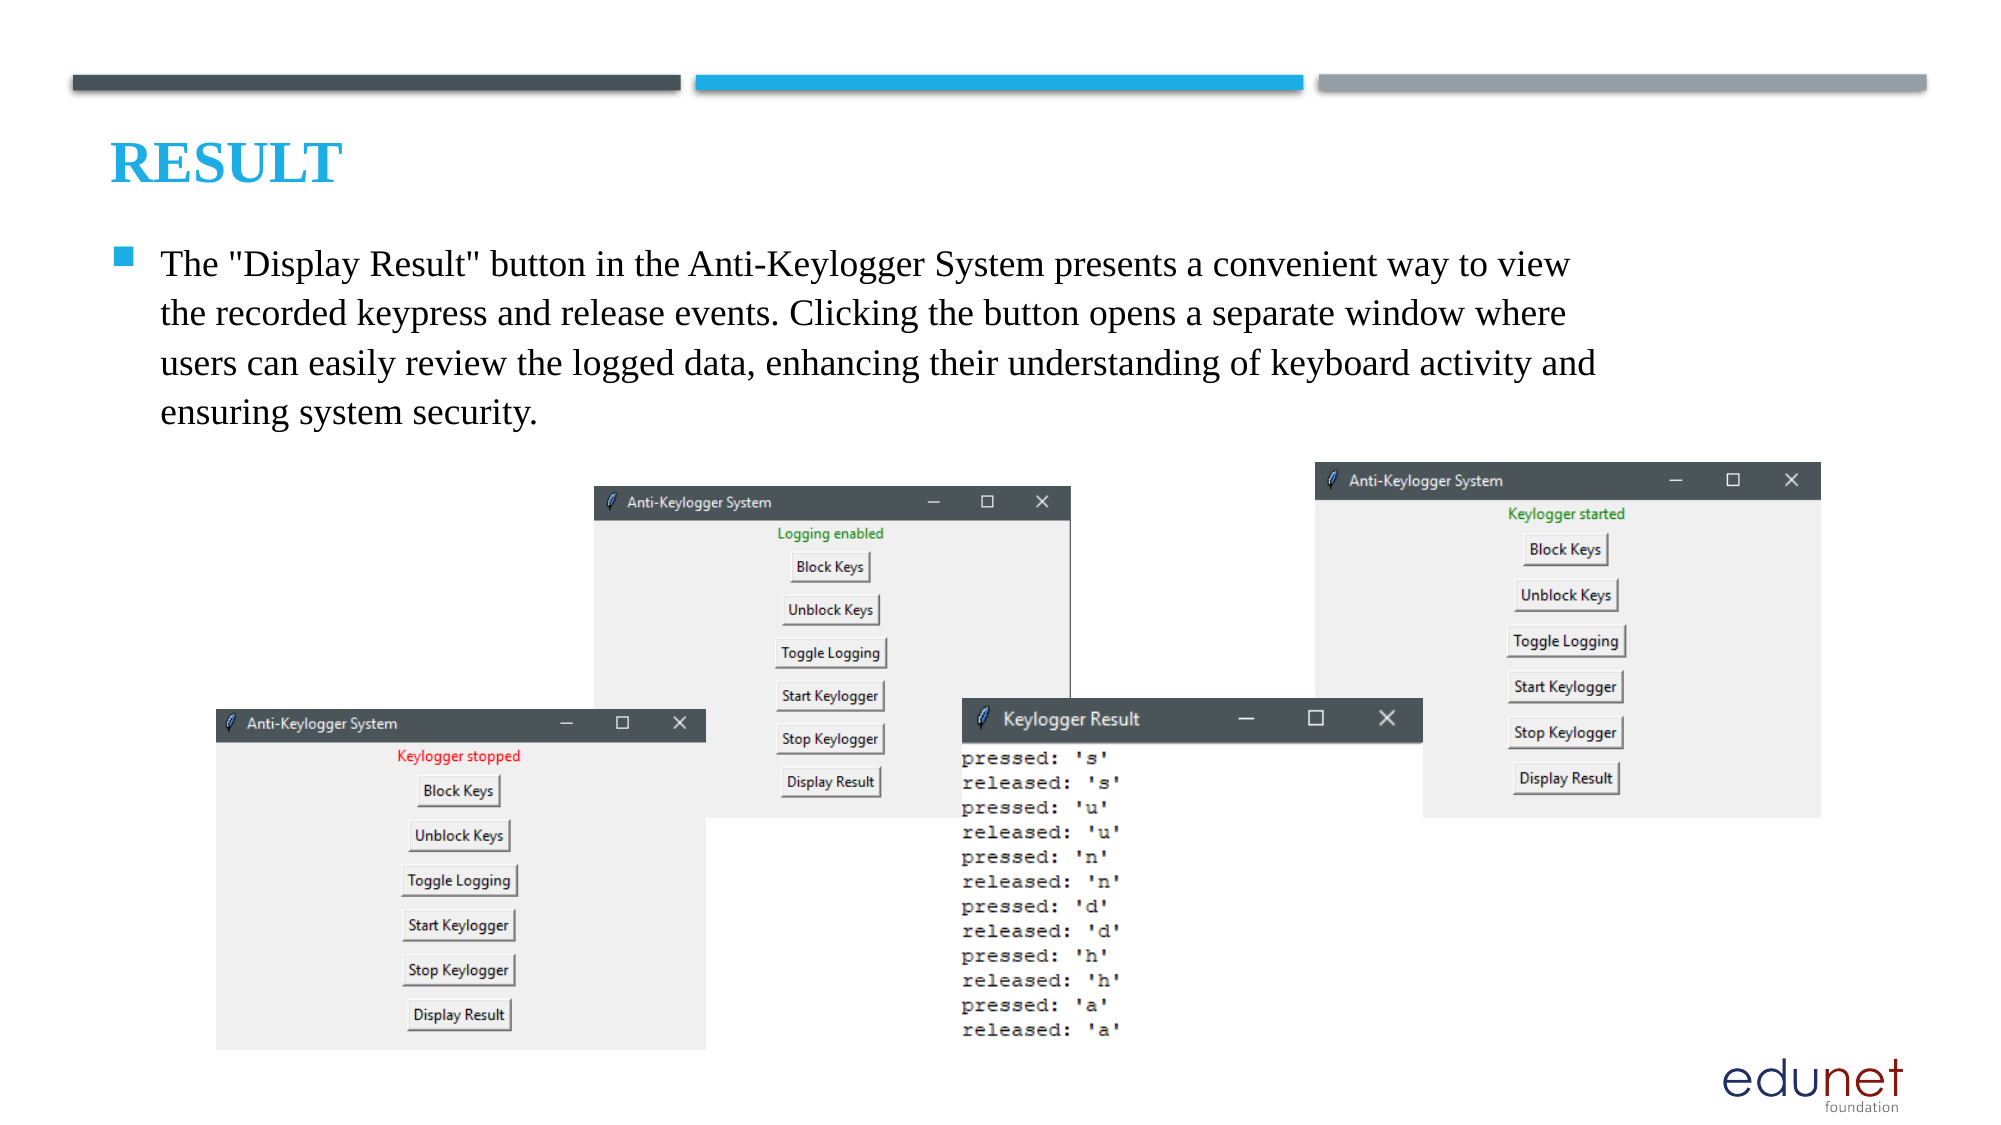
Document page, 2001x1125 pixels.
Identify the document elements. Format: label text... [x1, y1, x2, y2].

title Result [95, 115, 1905, 203]
list The "Display Result" button in the Anti-Keylogger System presents a convenient way to view the recorded keypress and release events. Clicking the button opens a separate window where users can easily review the logged data, enhancing their understanding of keyboard activity and ensuring system security. [95, 181, 1624, 485]
picture [1719, 1056, 1905, 1116]
picture [215, 461, 1822, 1051]
